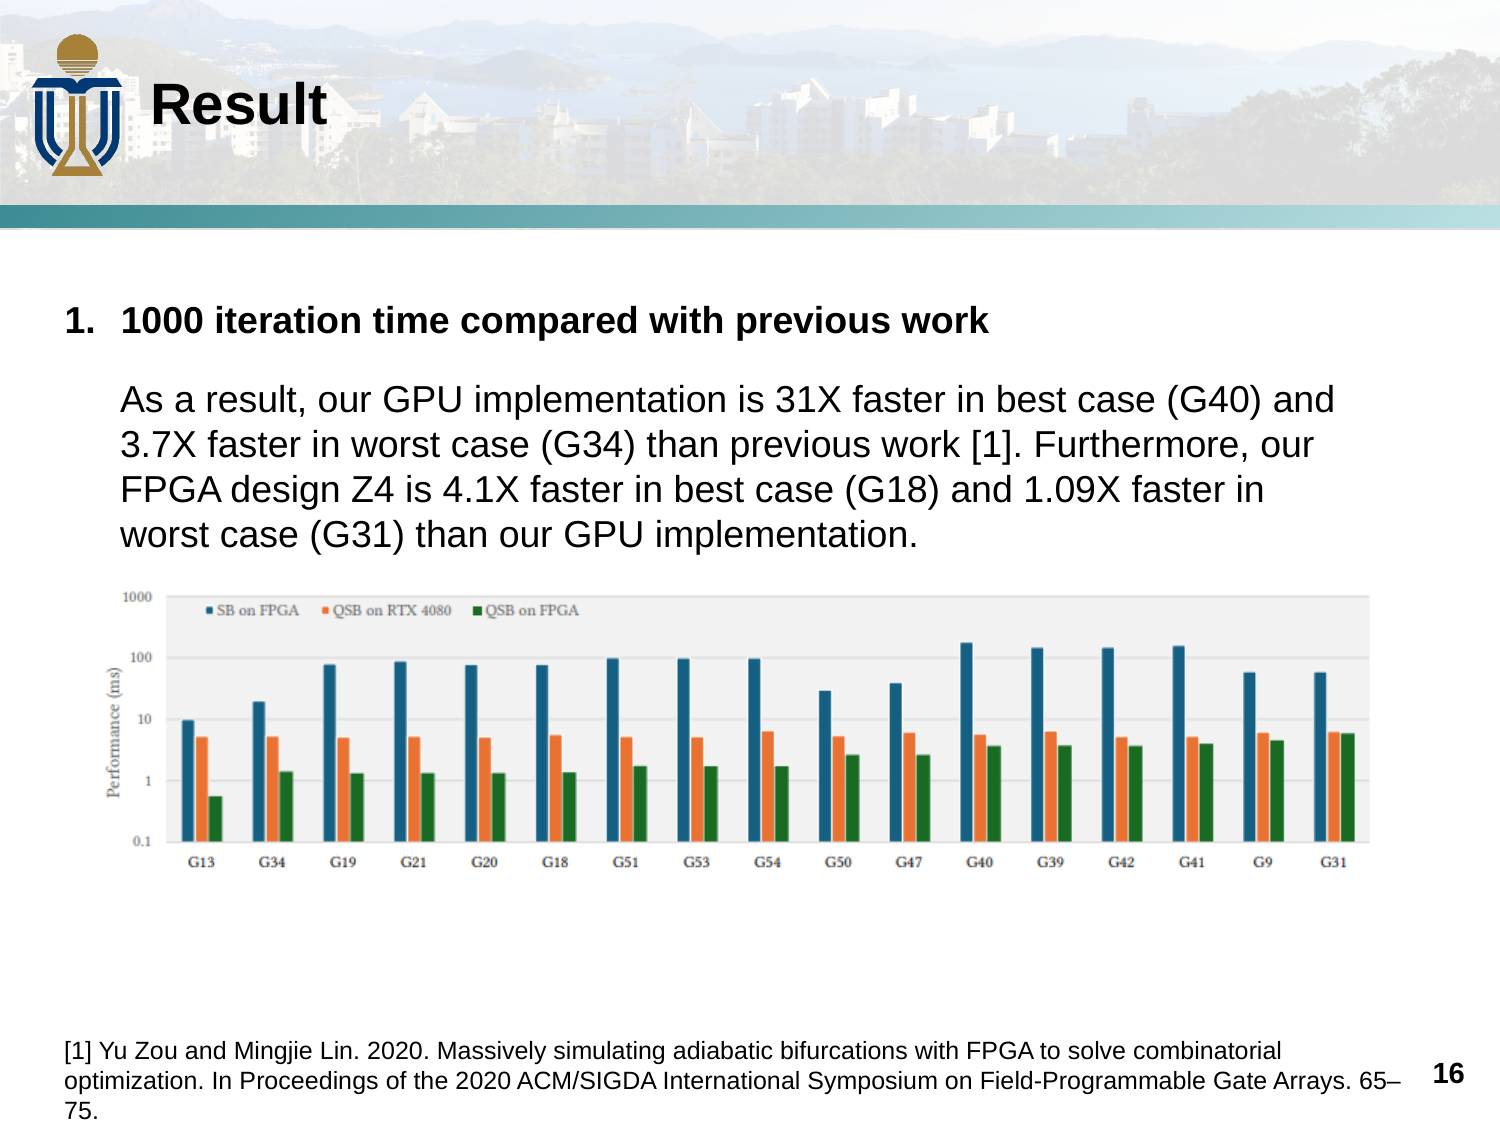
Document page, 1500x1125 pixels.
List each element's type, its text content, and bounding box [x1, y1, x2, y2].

picture [30, 33, 124, 177]
text_box 1000 iteration time compared with previous work [49, 288, 1429, 348]
picture [76, 584, 1394, 875]
title Result [135, 7, 1446, 195]
slide_number 16 [1446, 1046, 1480, 1125]
text_box As a result, our GPU implementation is 31X faster in best case (G40) and 3.7X faster in worst case (G34) than previous work [1]. Furthermore, our FPGA design Z4 is 4.1X faster in best case (G18) and 1.09X faster in worst case (G31) than our GPU implementation. [105, 367, 1365, 563]
text_box [1] Yu Zou and Mingjie Lin. 2020. Massively simulating adiabatic bifurcations with FPGA to solve combinatorial optimization. In Proceedings of the 2020 ACM/SIGDA International Symposium on Field-Programmable Gate Arrays. 65–75. [49, 1027, 1446, 1125]
